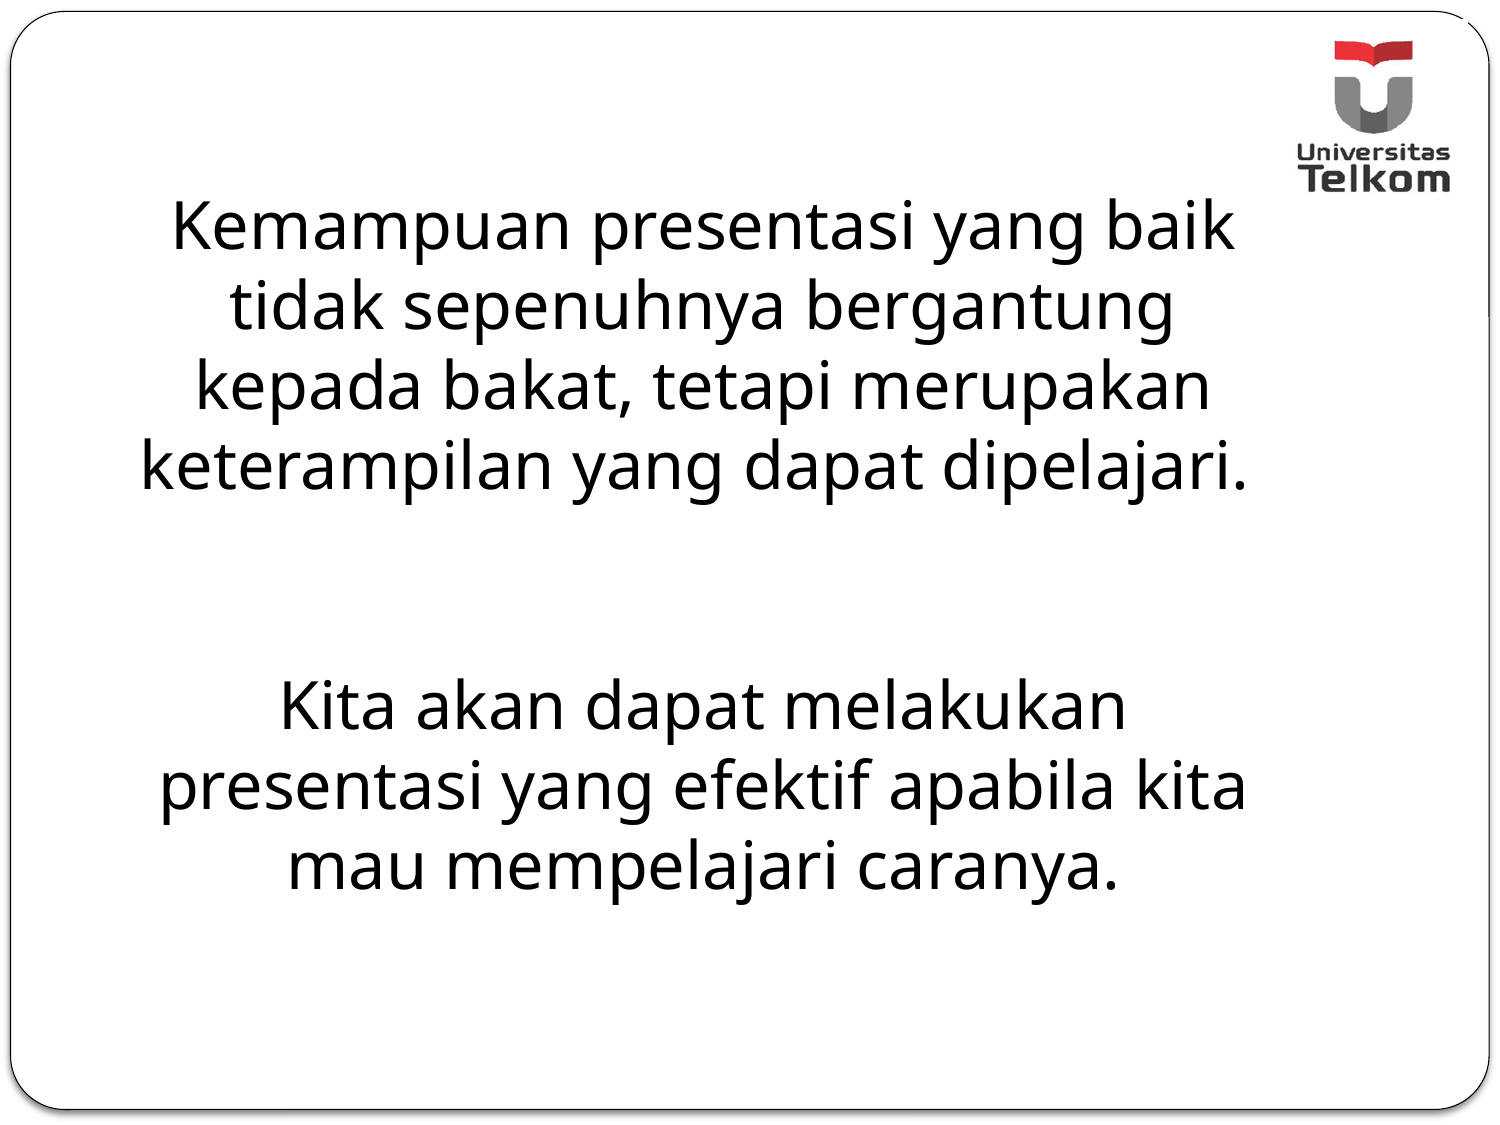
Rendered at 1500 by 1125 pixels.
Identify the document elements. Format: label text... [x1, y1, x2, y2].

picture [1281, 18, 1468, 221]
text_box Kemampuan presentasi yang baik tidak sepenuhnya bergantung kepada bakat, tetapi merupakan keterampilan yang dapat dipelajari. Kita akan dapat melakukan presentasi yang efektif apabila kita mau mempelajari caranya. [100, 175, 1308, 911]
